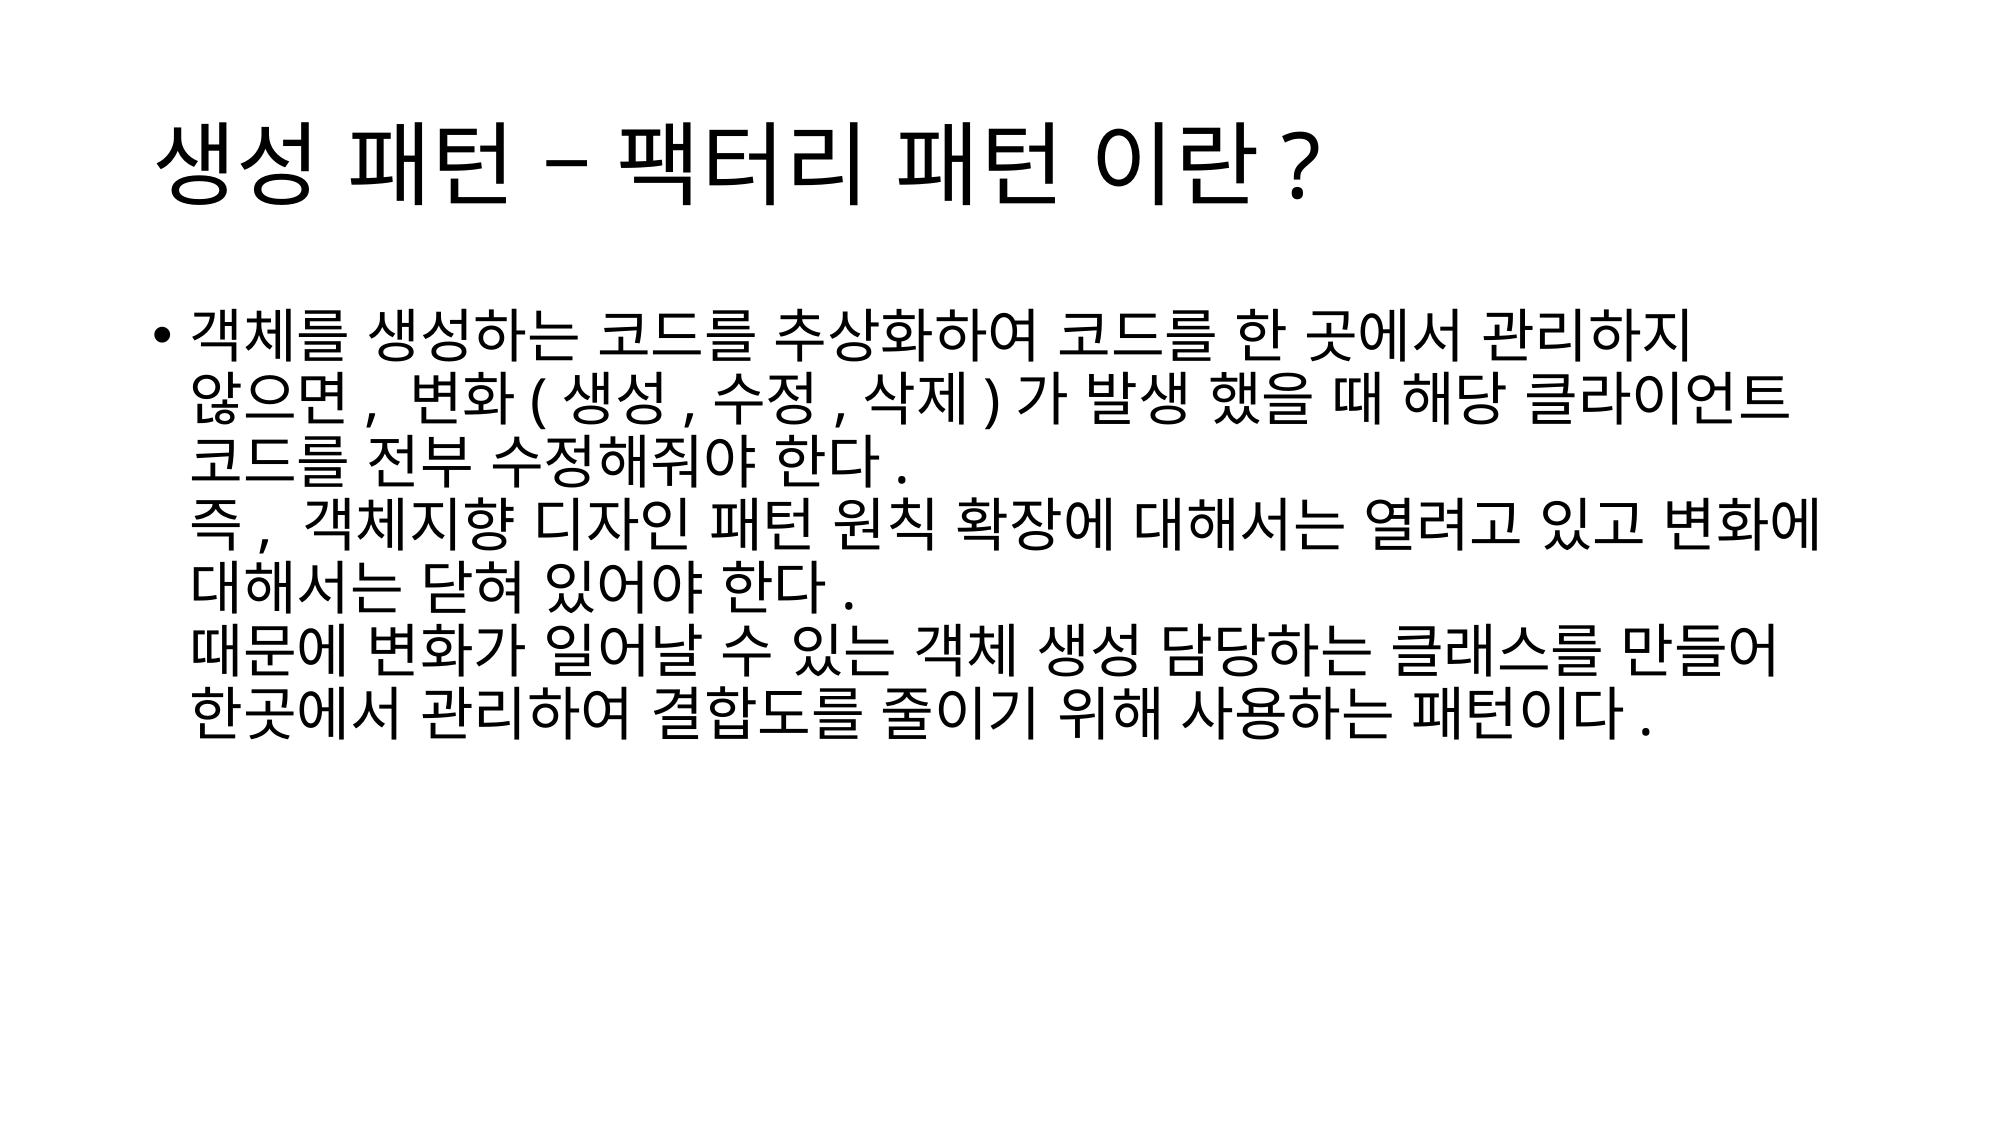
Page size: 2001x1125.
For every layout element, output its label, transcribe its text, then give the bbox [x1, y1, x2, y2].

list 객체를 생성하는 코드를 추상화하여 코드를 한 곳에서 관리하지 않으면, 변화(생성,수정,삭제)가 발생 했을 때 해당 클라이언트 코드를 전부 수정해줘야 한다. 즉, 객체지향 디자인 패턴 원칙 확장에 대해서는 열려고 있고 변화에 대해서는 닫혀 있어야 한다. 때문에 변화가 일어날 수 있는 객체 생성 담당하는 클래스를 만들어 한곳에서 관리하여 결합도를 줄이기 위해 사용하는 패턴이다. [137, 299, 1863, 1014]
title 생성 패턴 – 팩터리 패턴 이란? [137, 59, 1863, 278]
